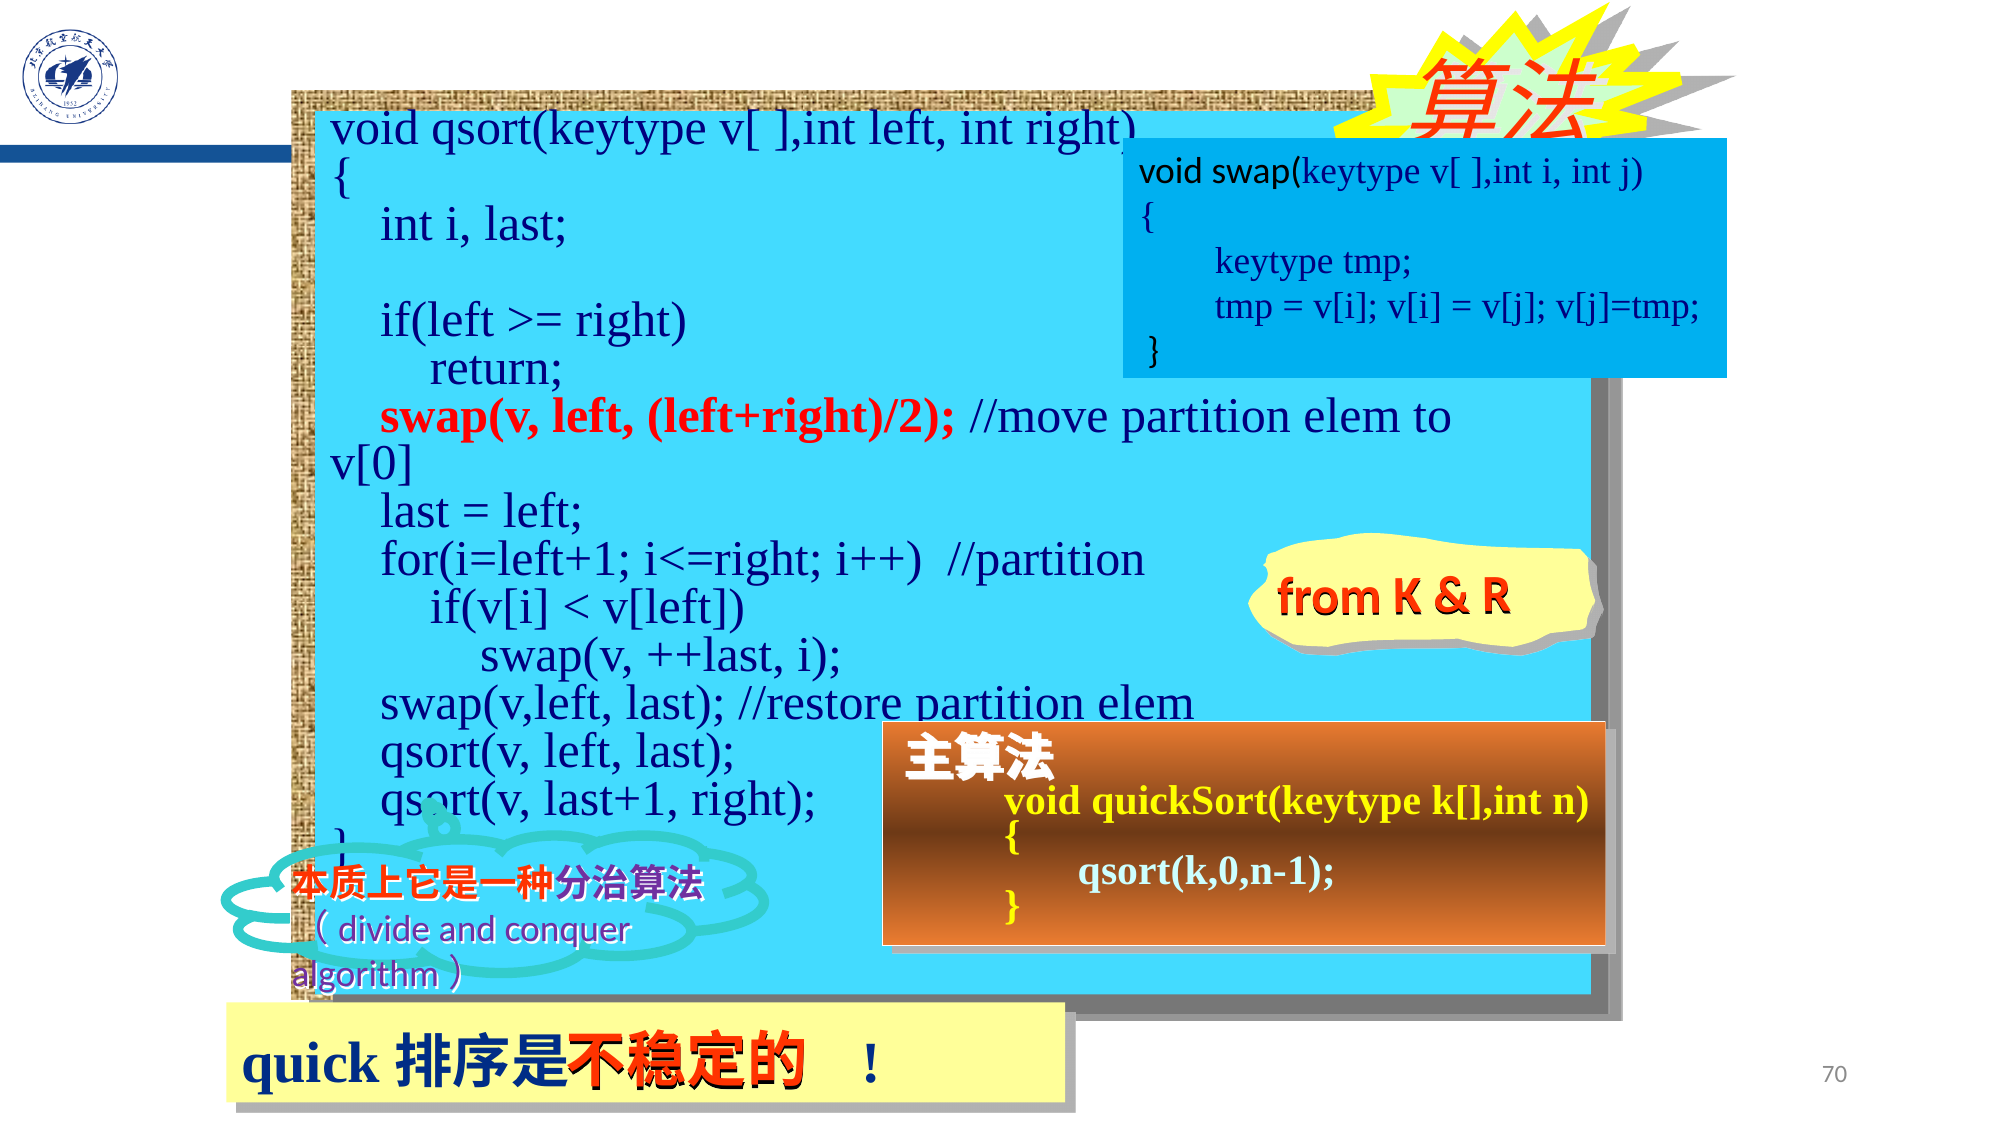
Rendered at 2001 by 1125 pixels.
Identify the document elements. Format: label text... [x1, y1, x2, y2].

text_box void swap(keytype v[ ],int i, int j) { keytype tmp; tmp = v[i]; v[i] = v[j]; v[j]=tmp; } [1604, 138, 1727, 378]
slide_number 70 [1412, 1042, 1863, 1103]
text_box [881, 717, 1697, 971]
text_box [1342, 20, 1681, 207]
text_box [226, 835, 764, 973]
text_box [291, 90, 1604, 1000]
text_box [226, 1002, 1134, 1103]
picture [16, 23, 124, 130]
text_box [1248, 528, 1603, 647]
